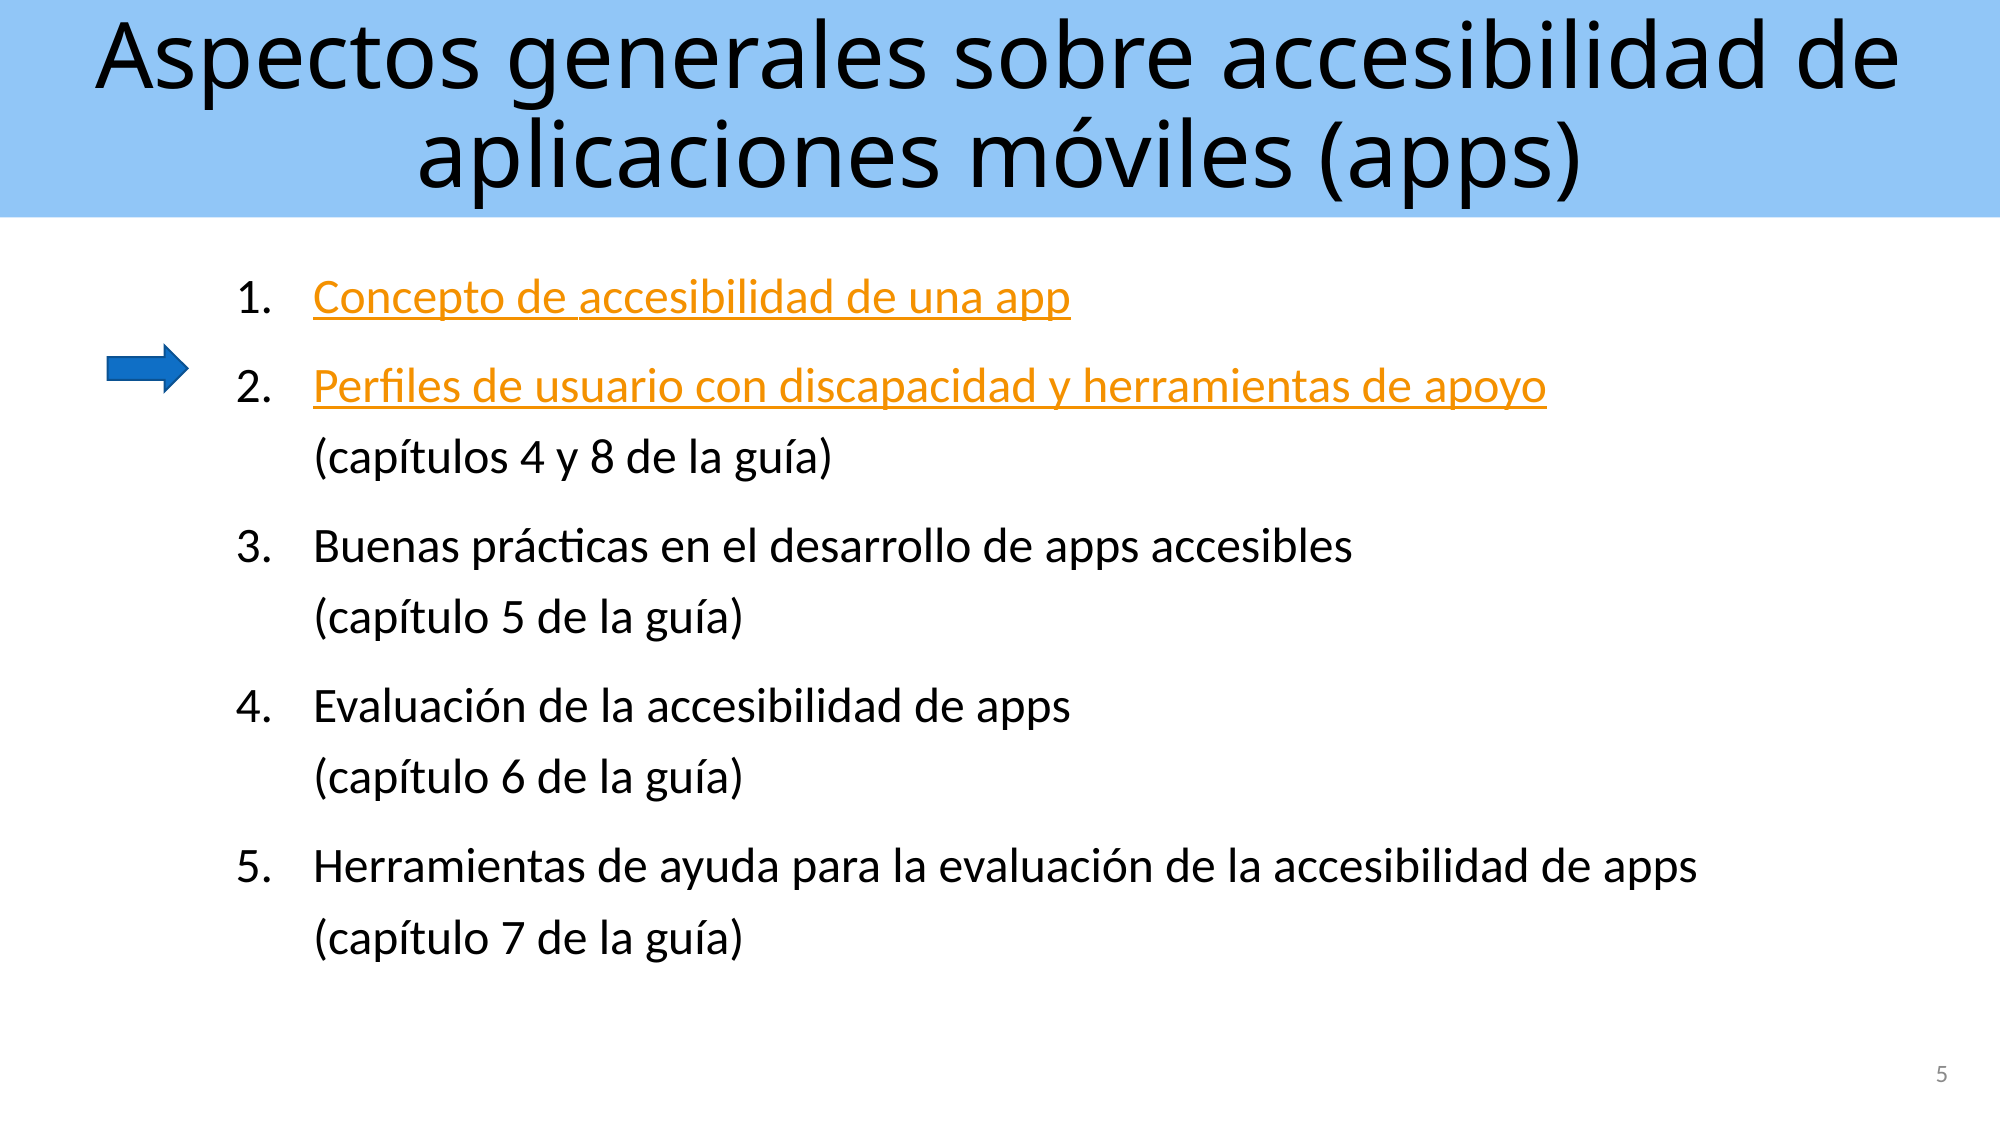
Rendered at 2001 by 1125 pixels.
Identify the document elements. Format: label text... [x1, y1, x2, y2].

text_box [106, 343, 189, 394]
slide_number 5 [1513, 1042, 1964, 1103]
title Aspectos generales sobre accesibilidad de aplicaciones móviles (apps) [0, 0, 2000, 218]
list Concepto de accesibilidad de una app Perfiles de usuario con discapacidad y herramientas de apoyo (capítulos 4 y 8 de la guía) Buenas prácticas en el desarrollo de apps accesibles (capítulo 5 de la guía) Evaluación de la accesibilidad de apps (capítulo 6 de la guía) Herramientas de ayuda para la evaluación de la accesibilidad de apps (capítulo 7 de la guía) [220, 244, 1724, 1016]
